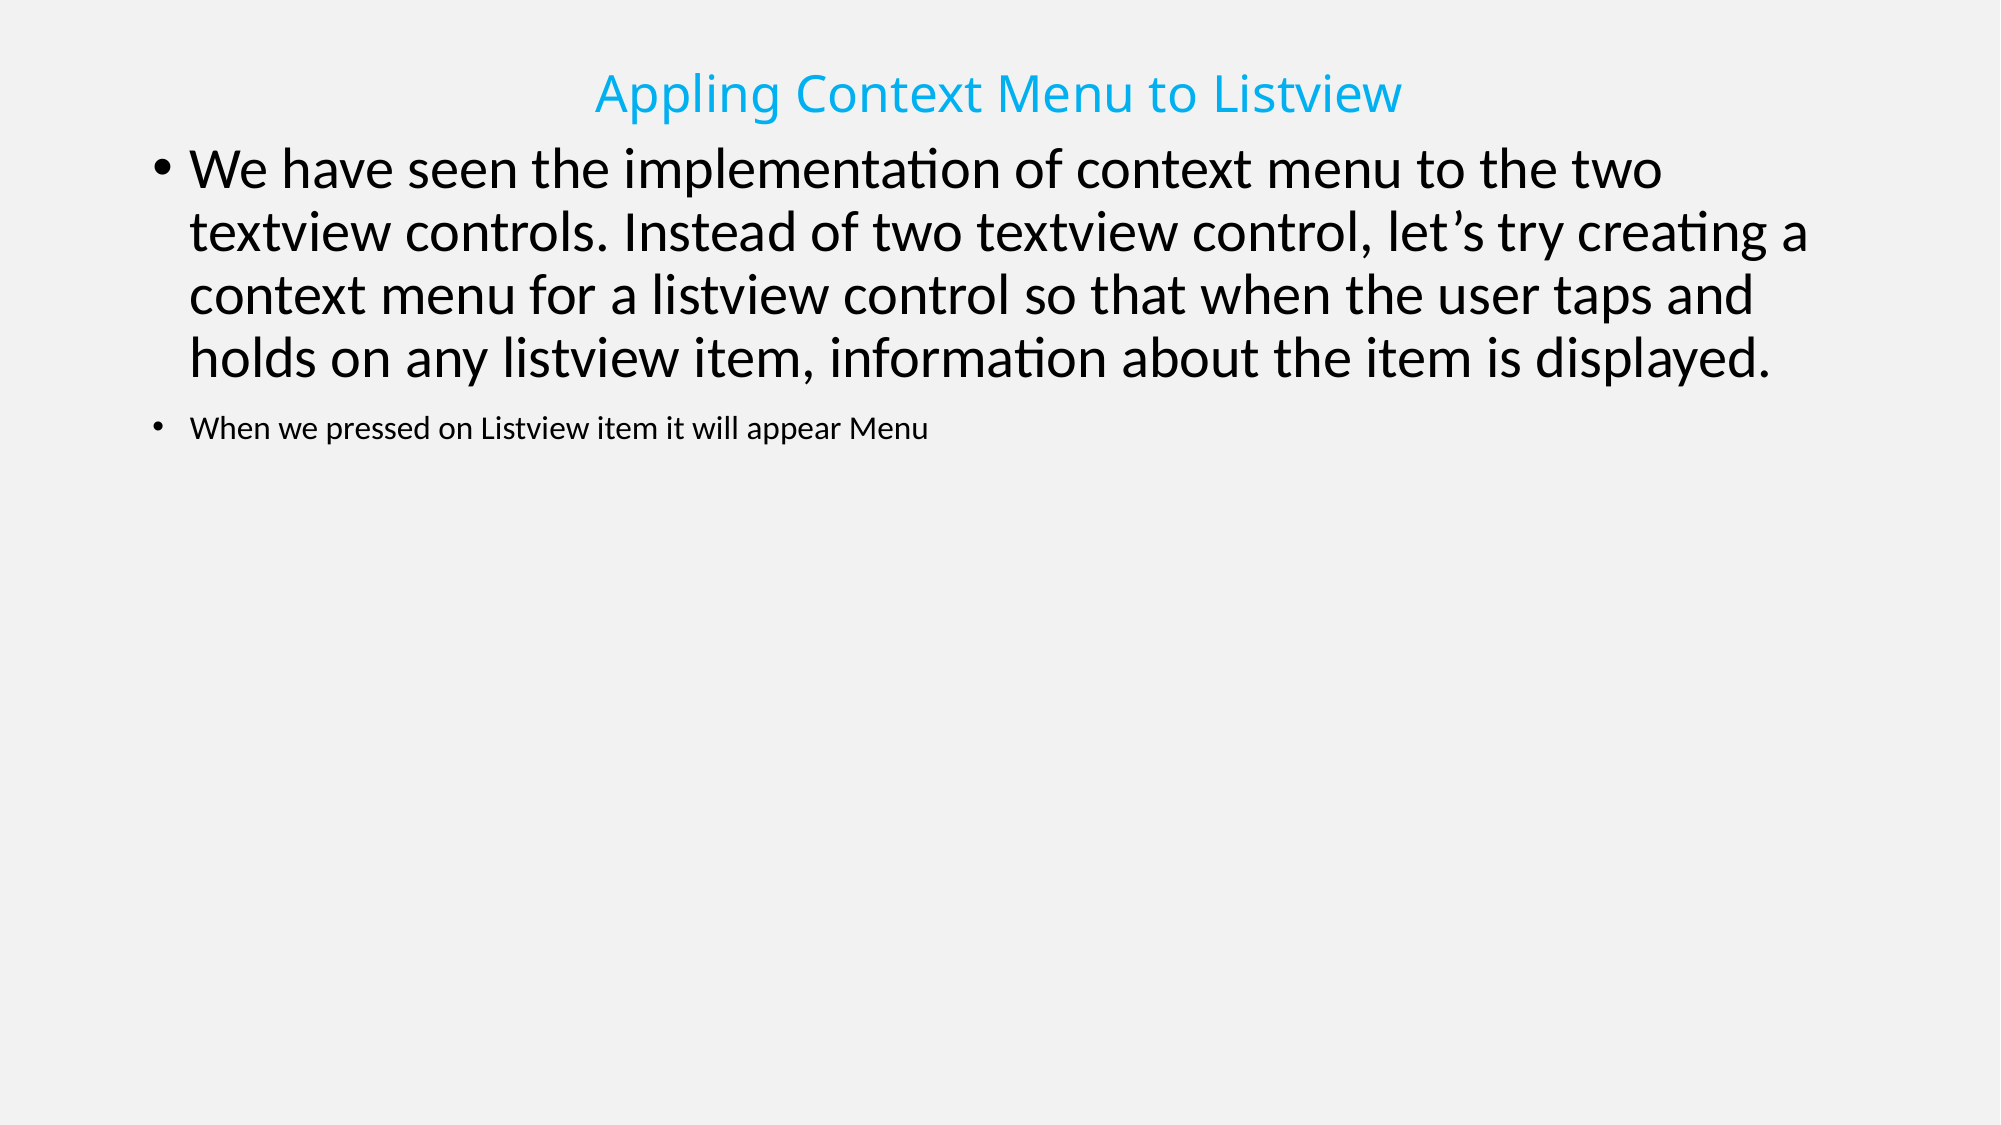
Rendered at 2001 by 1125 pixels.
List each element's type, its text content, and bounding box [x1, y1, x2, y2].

title Appling Context Menu to Listview [137, 59, 1863, 130]
list We have seen the implementation of context menu to the two textview controls. Instead of two textview control, let’s try creating a context menu for a listview control so that when the user taps and holds on any listview item, information about the item is displayed. When we pressed on Listview item it will appear Menu [137, 130, 1863, 1014]
